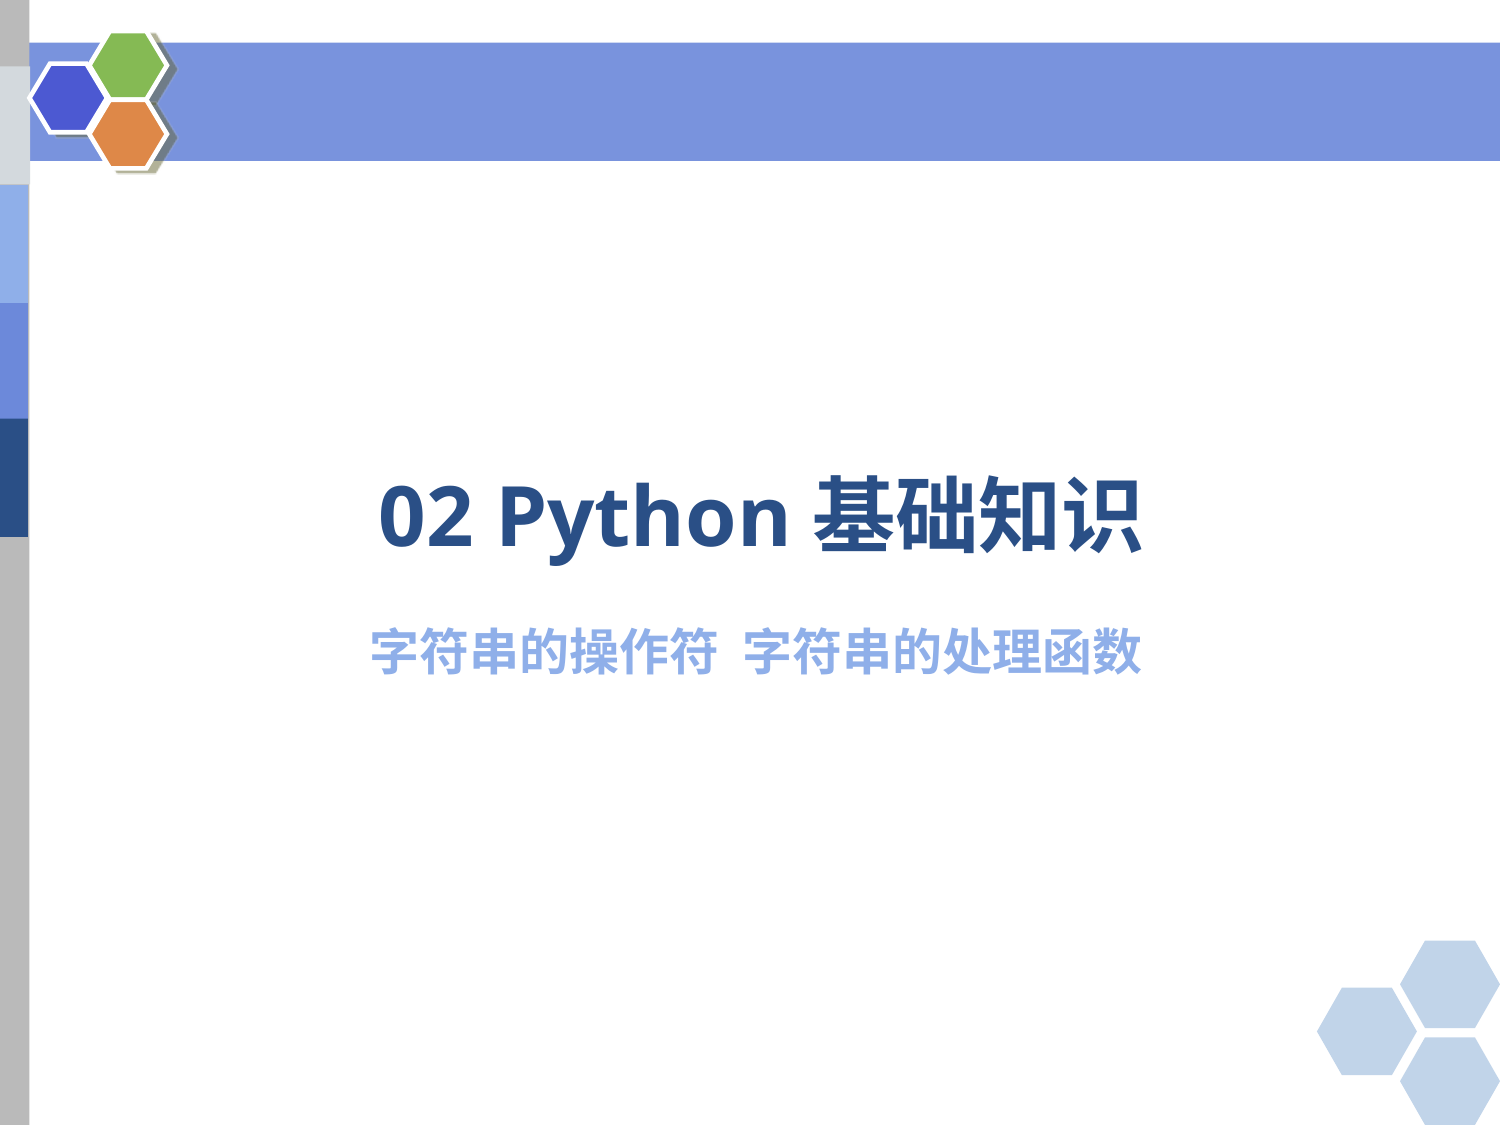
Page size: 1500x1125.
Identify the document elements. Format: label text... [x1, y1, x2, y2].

text_box 字符串的操作符 字符串的处理函数 [76, 613, 1436, 811]
text_box 02 Python基础知识 [253, 505, 1270, 613]
